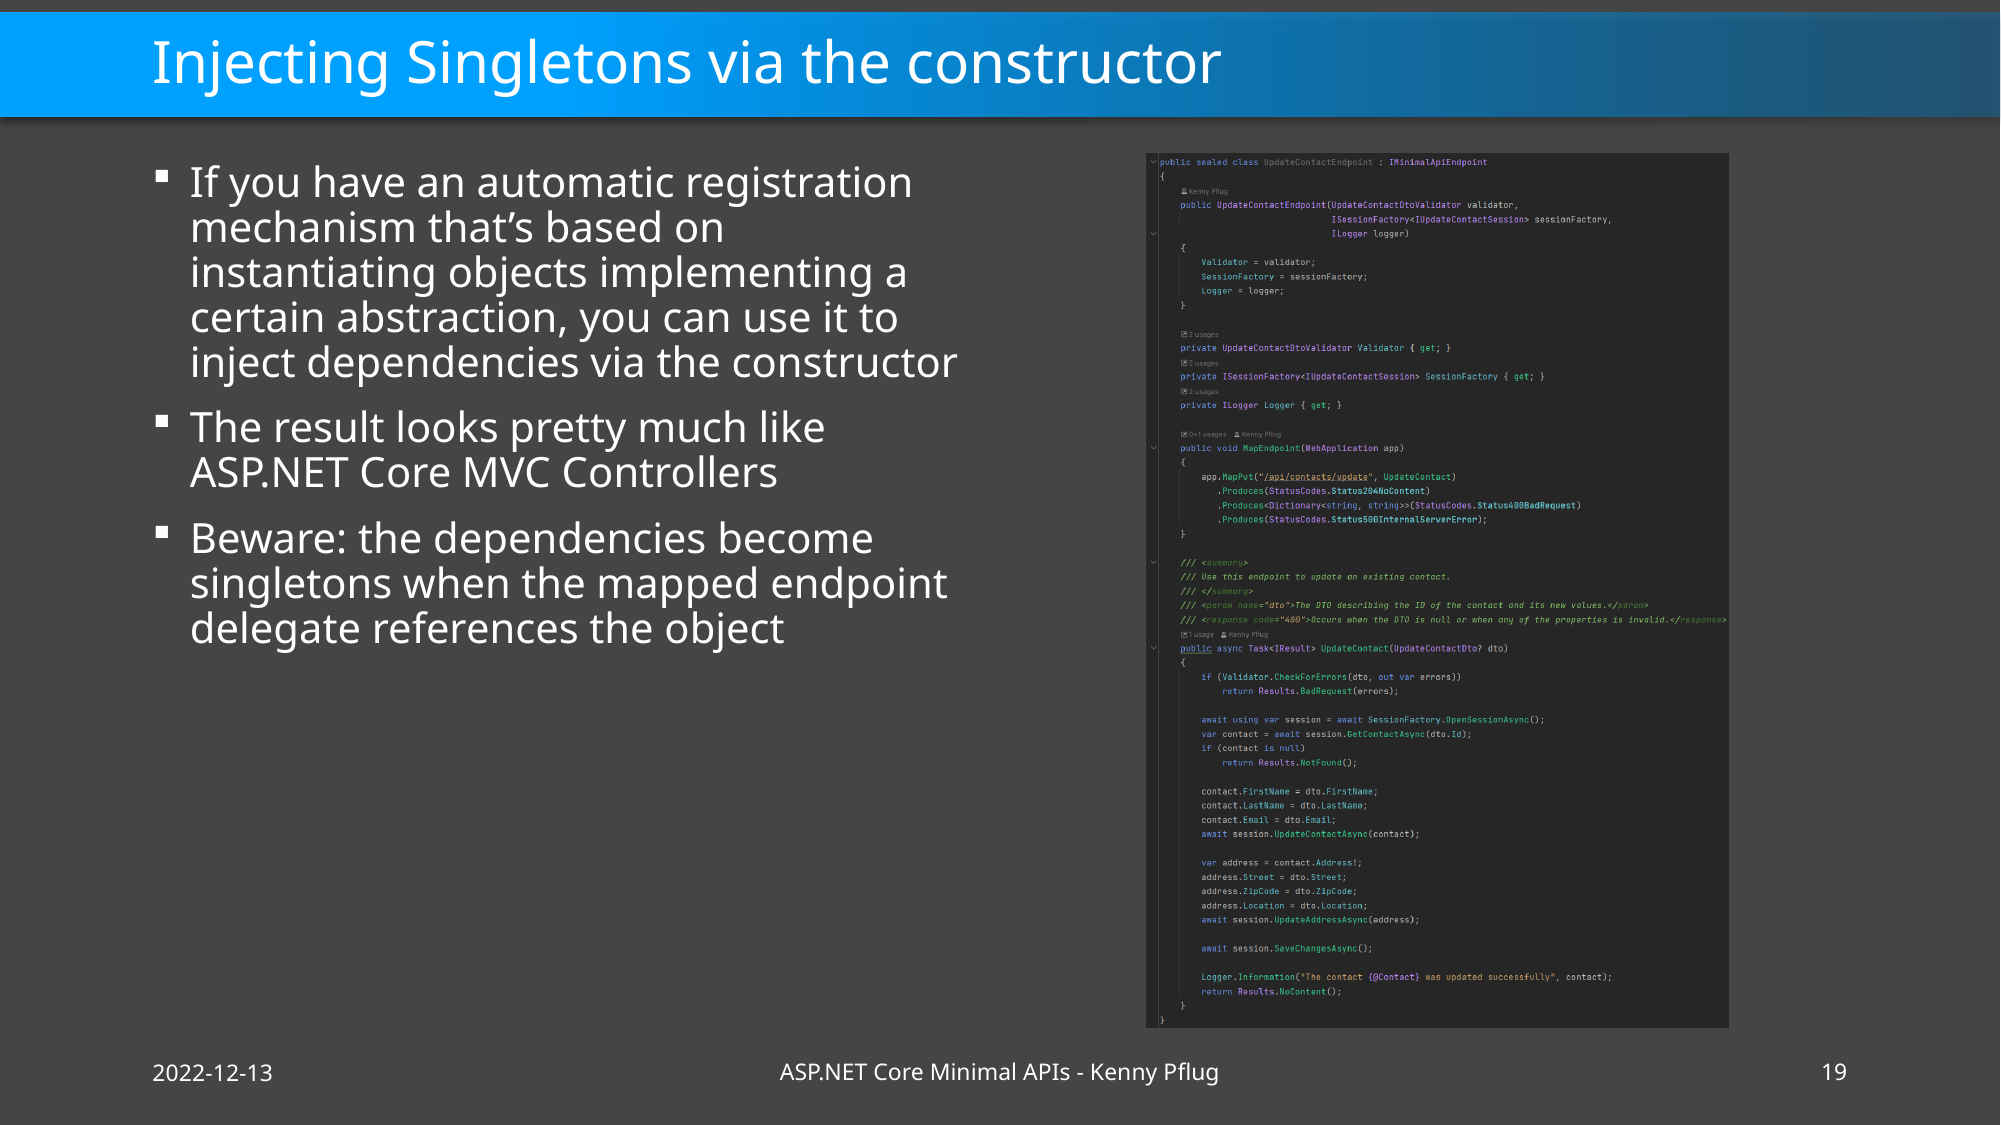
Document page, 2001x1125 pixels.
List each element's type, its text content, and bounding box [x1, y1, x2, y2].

title Injecting Singletons via the constructor [137, 23, 1863, 107]
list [1146, 153, 1729, 1028]
footer ASP.NET Core Minimal APIs - Kenny Pflug [662, 1042, 1338, 1103]
slide_number 19 [1412, 1042, 1863, 1103]
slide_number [137, 1042, 588, 1103]
list If you have an automatic registration mechanism that’s based on instantiating objects implementing a certain abstraction, you can use it to inject dependencies via the constructor The result looks pretty much like ASP.NET Core MVC Controllers Beware: the dependencies become singletons when the mapped endpoint delegate references the object [137, 153, 988, 1028]
